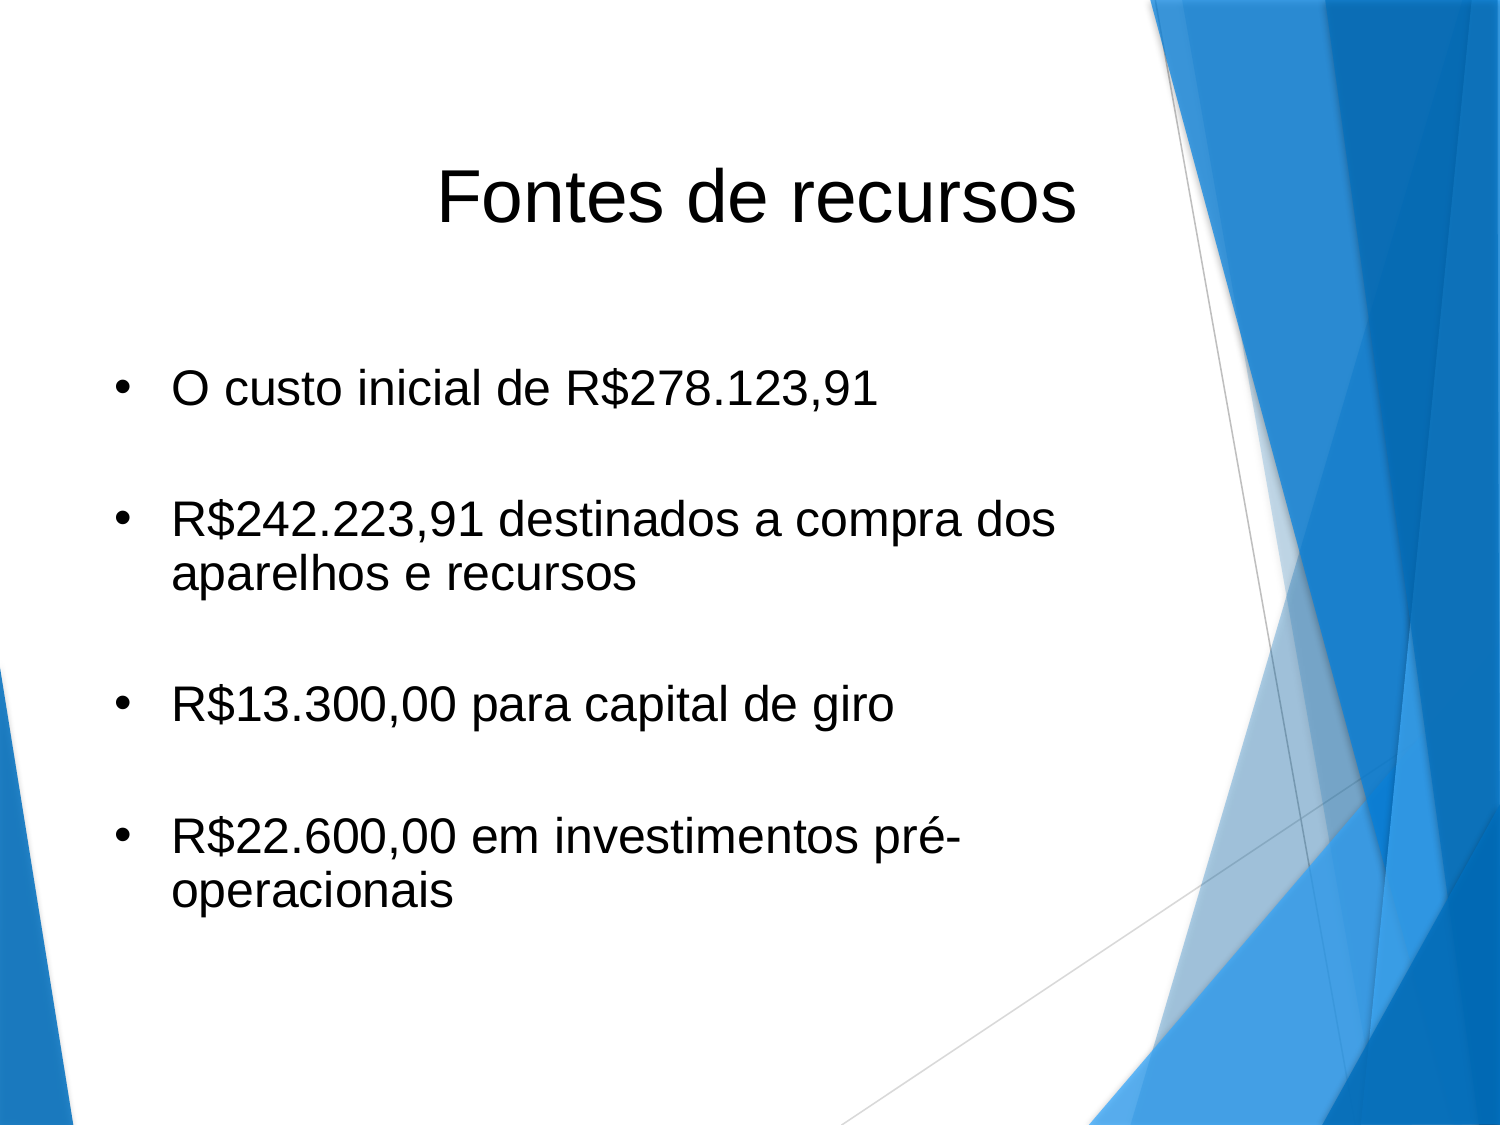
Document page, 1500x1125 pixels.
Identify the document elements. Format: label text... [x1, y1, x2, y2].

list O custo inicial de R$278.123,91 R$242.223,91 destinados a compra dos aparelhos e recursos R$13.300,00 para capital de giro R$22.600,00 em investimentos pré-operacionais [99, 354, 1142, 992]
title Fontes de recursos [236, 84, 1278, 301]
